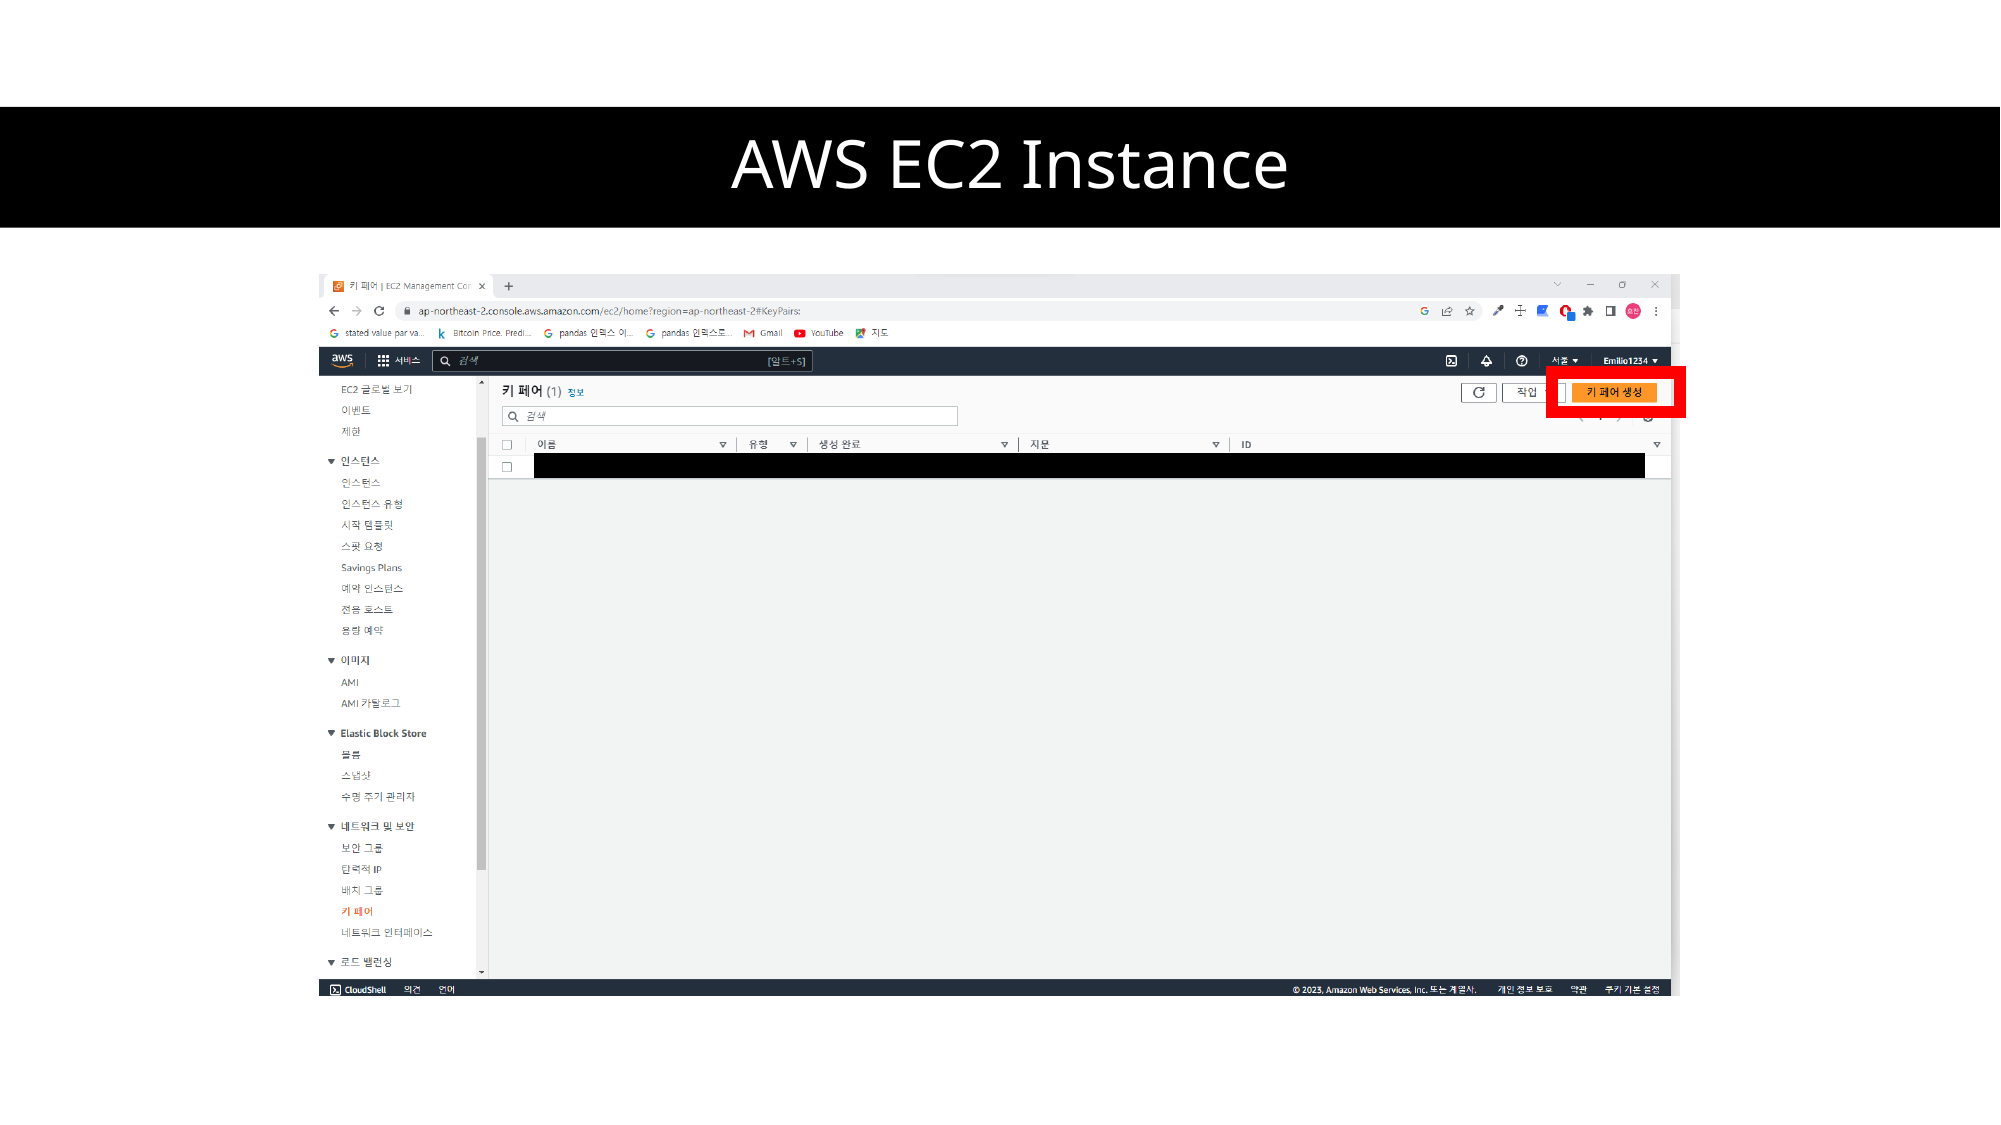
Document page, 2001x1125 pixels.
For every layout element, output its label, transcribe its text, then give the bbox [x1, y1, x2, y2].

title AWS EC2 Instance [91, 105, 1931, 228]
text_box [0, 106, 2000, 229]
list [319, 274, 1680, 996]
